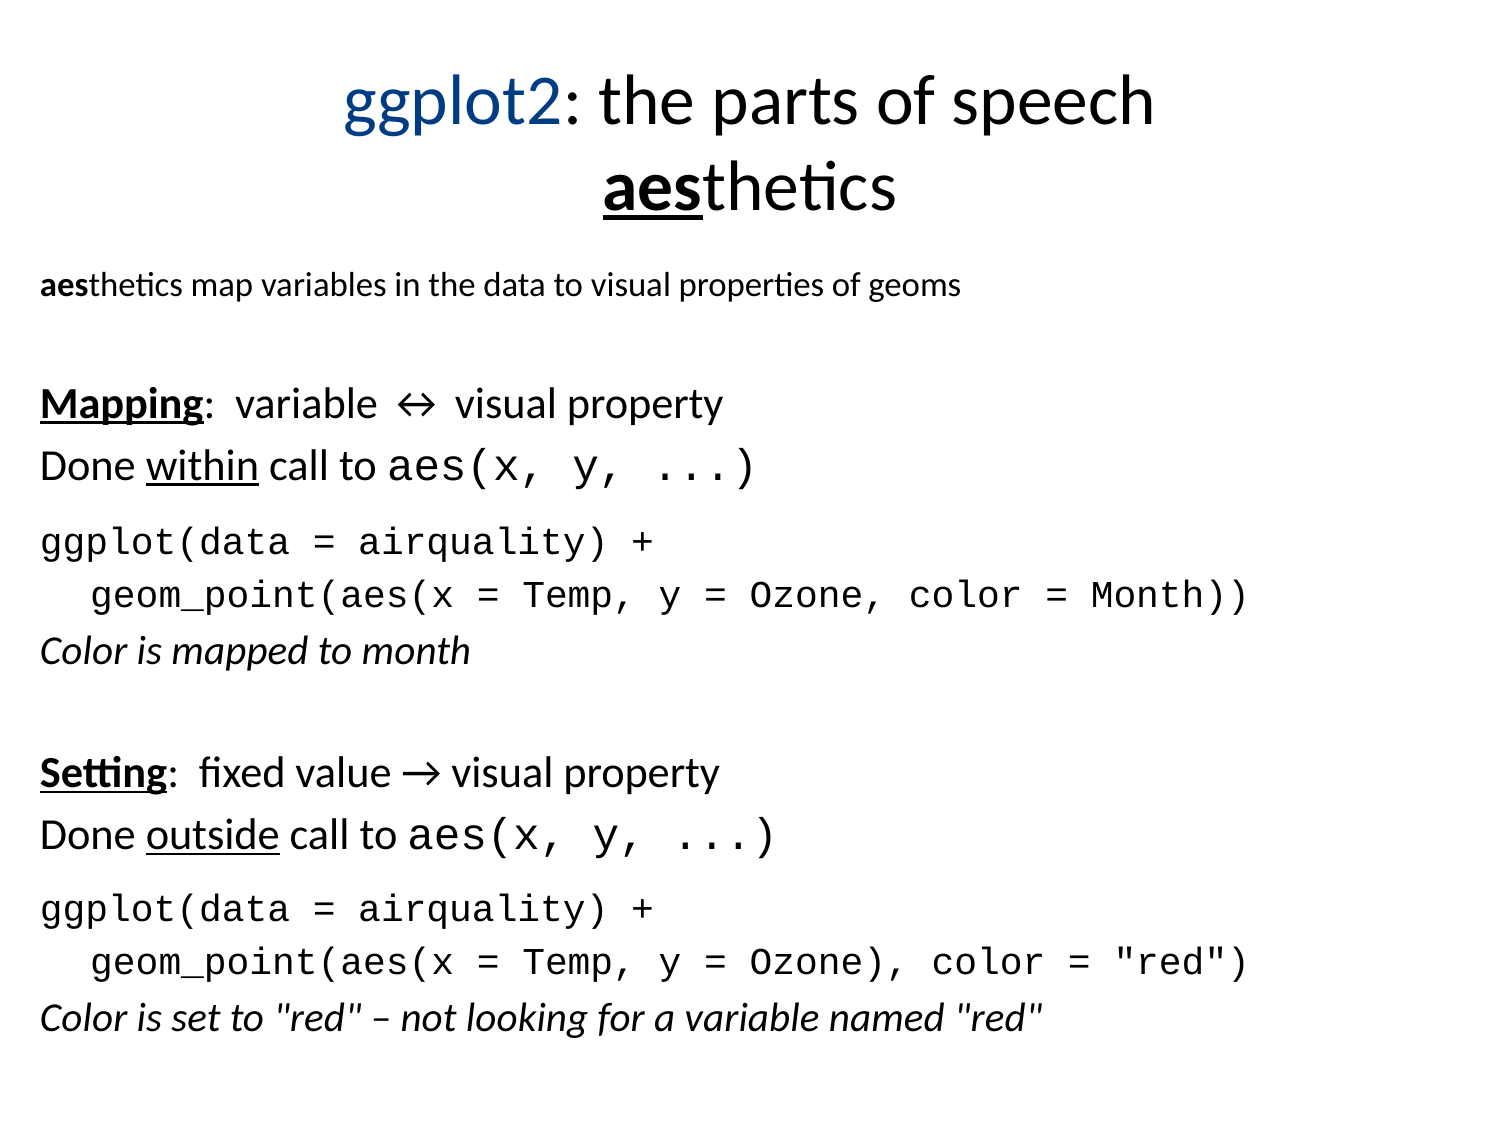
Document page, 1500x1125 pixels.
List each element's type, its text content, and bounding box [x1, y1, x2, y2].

title ggplot2: the parts of speech aesthetics [75, 45, 1425, 233]
list aesthetics map variables in the data to visual properties of geoms Mapping: variable ↔ visual property Done within call to aes(x, y, ...) ggplot(data = airquality) + geom_point(aes(x = Temp, y = Ozone, color = Month)) Color is mapped to month Setting: fixed value → visual property Done outside call to aes(x, y, ...) ggplot(data = airquality) + geom_point(aes(x = Temp, y = Ozone), color = "red") Color is set to "red" – not looking for a variable named "red" [24, 254, 1475, 1055]
